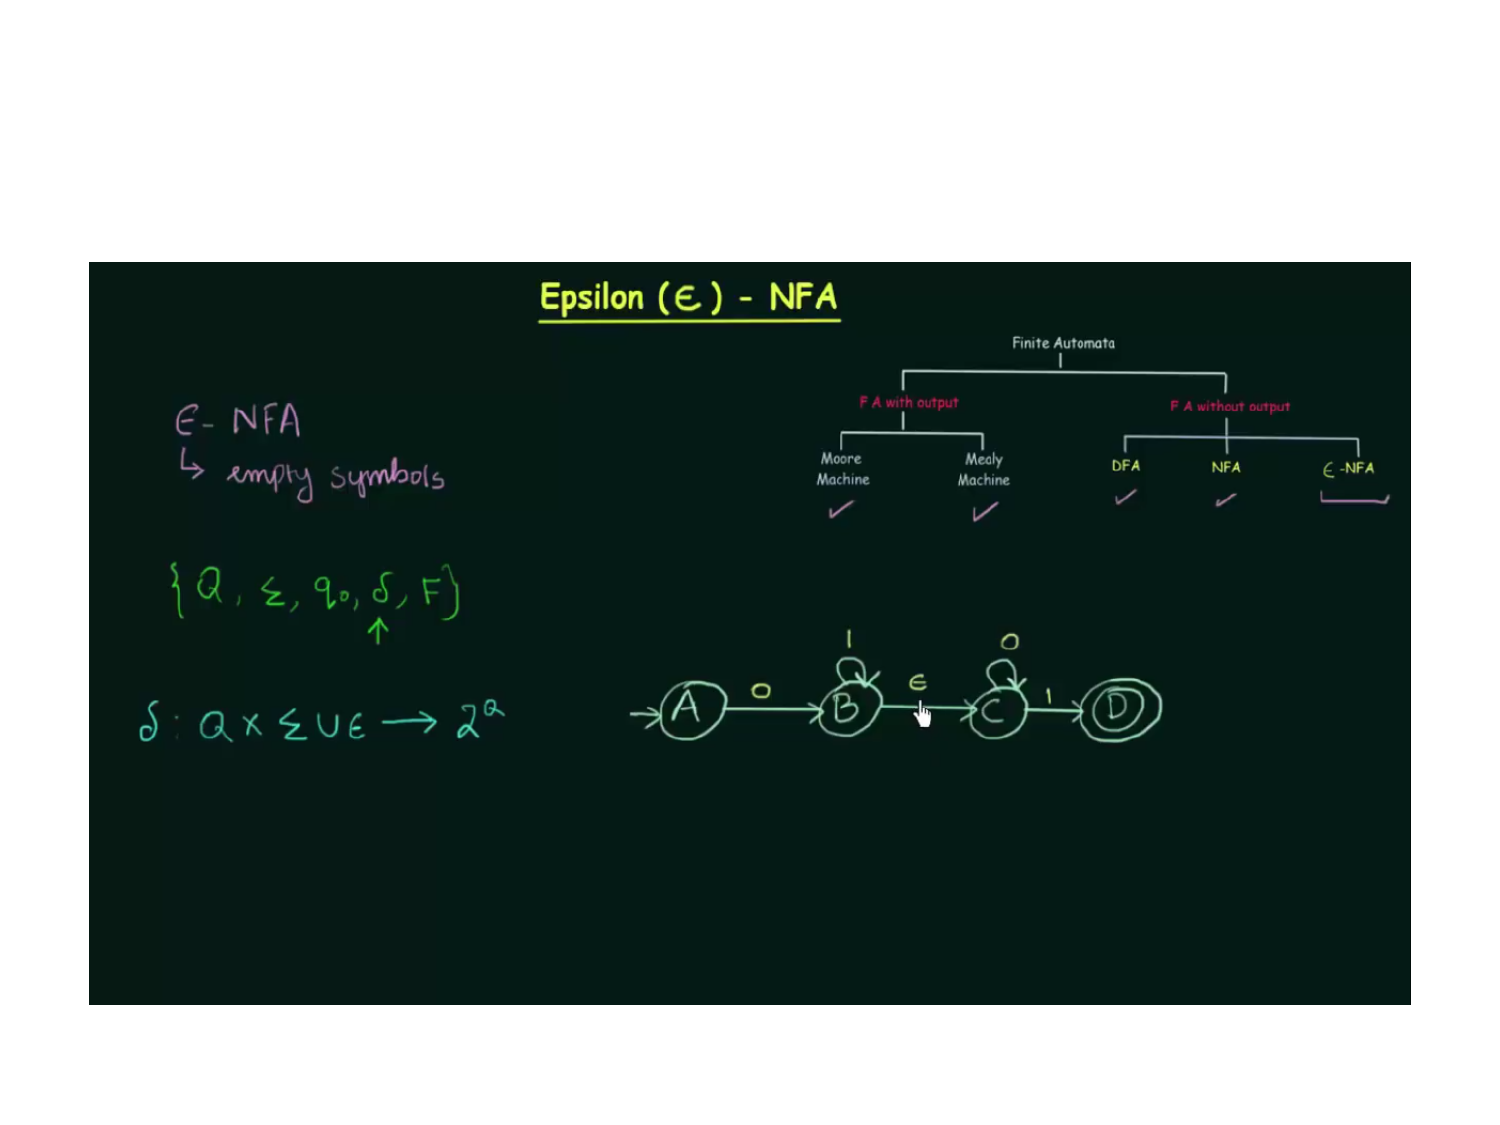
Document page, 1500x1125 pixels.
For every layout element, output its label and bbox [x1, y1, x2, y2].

list [89, 262, 1411, 1006]
